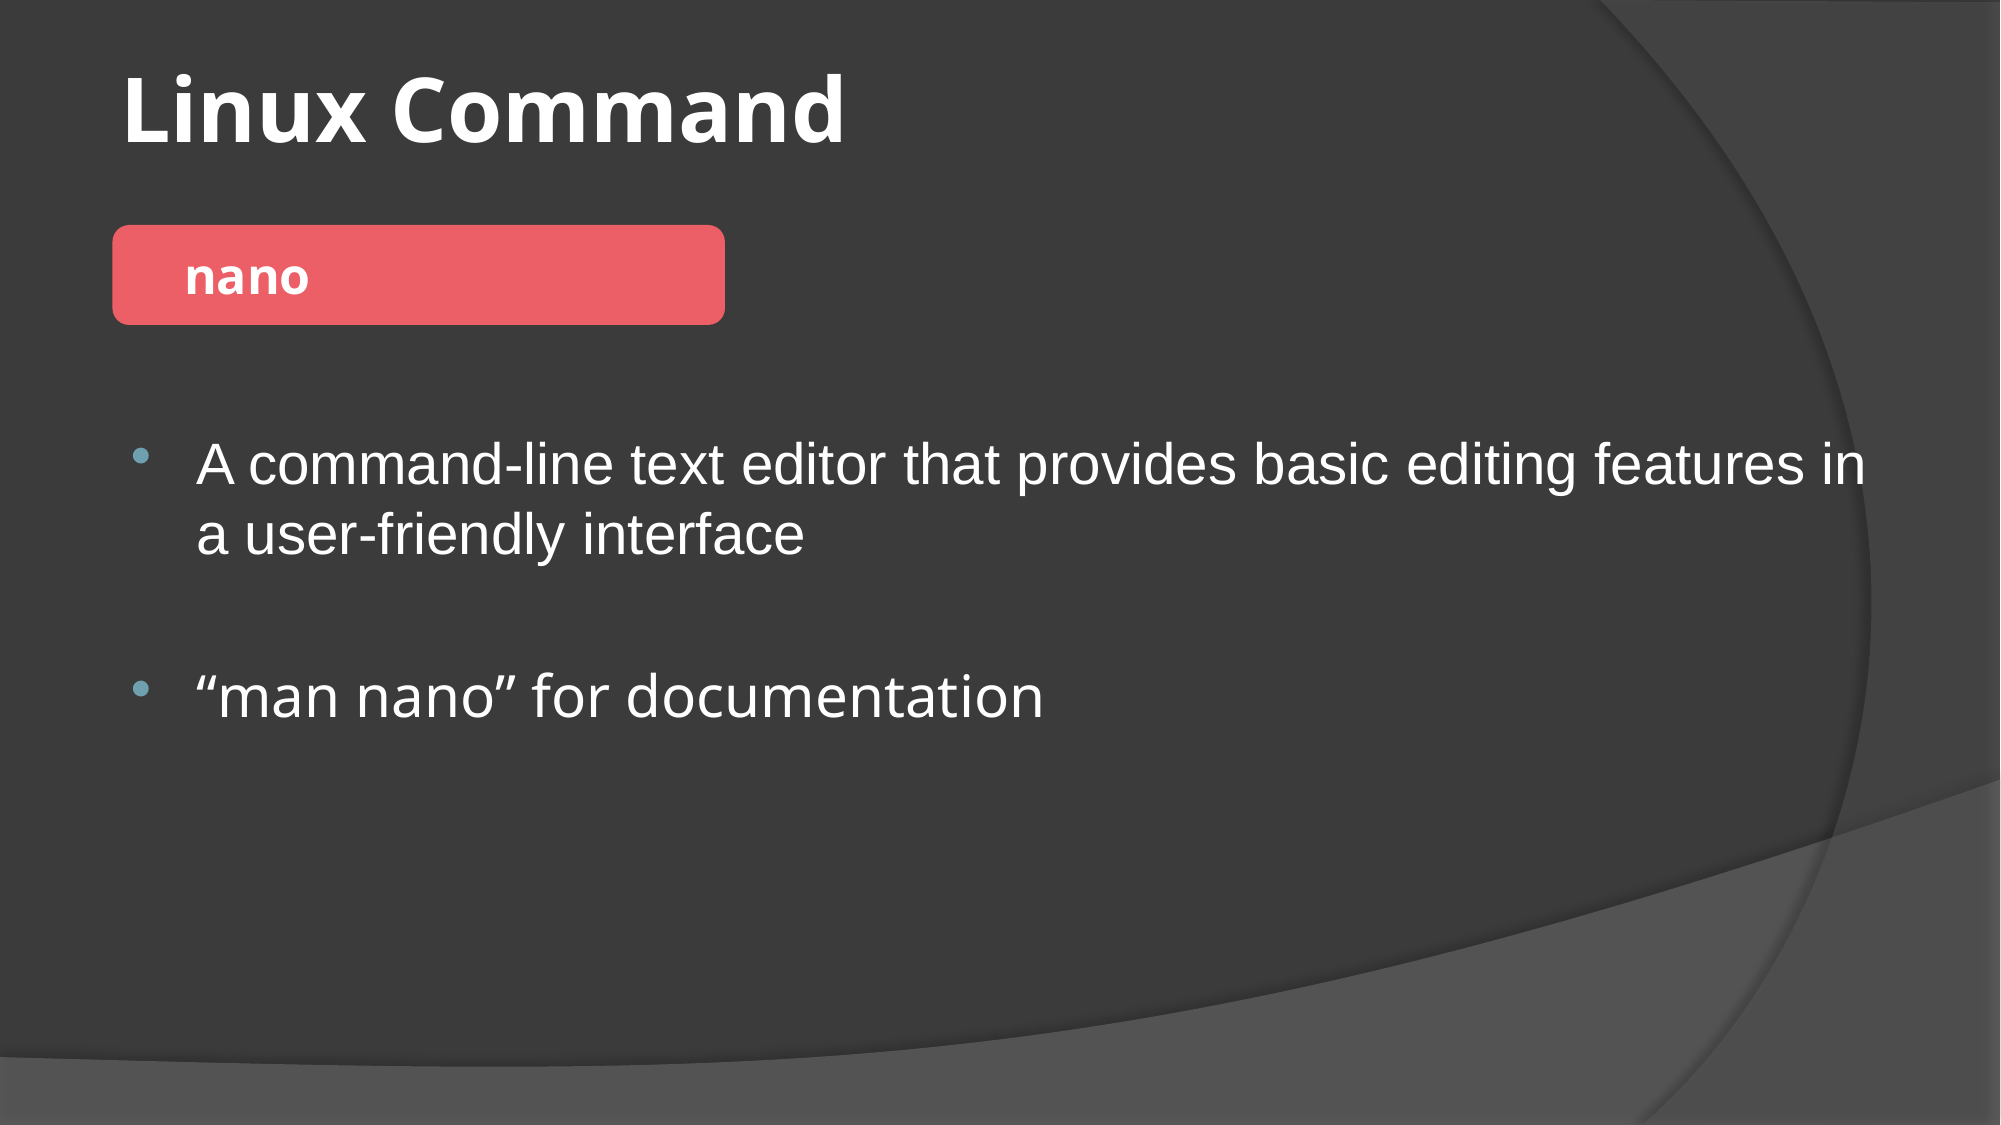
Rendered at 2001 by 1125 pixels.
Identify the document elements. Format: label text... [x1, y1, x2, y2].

list A command-line text editor that provides basic editing features in a user-friendly interface “man nano” for documentation [112, 337, 1900, 1100]
title Linux Command [112, 24, 1550, 188]
text_box nano [110, 223, 727, 327]
